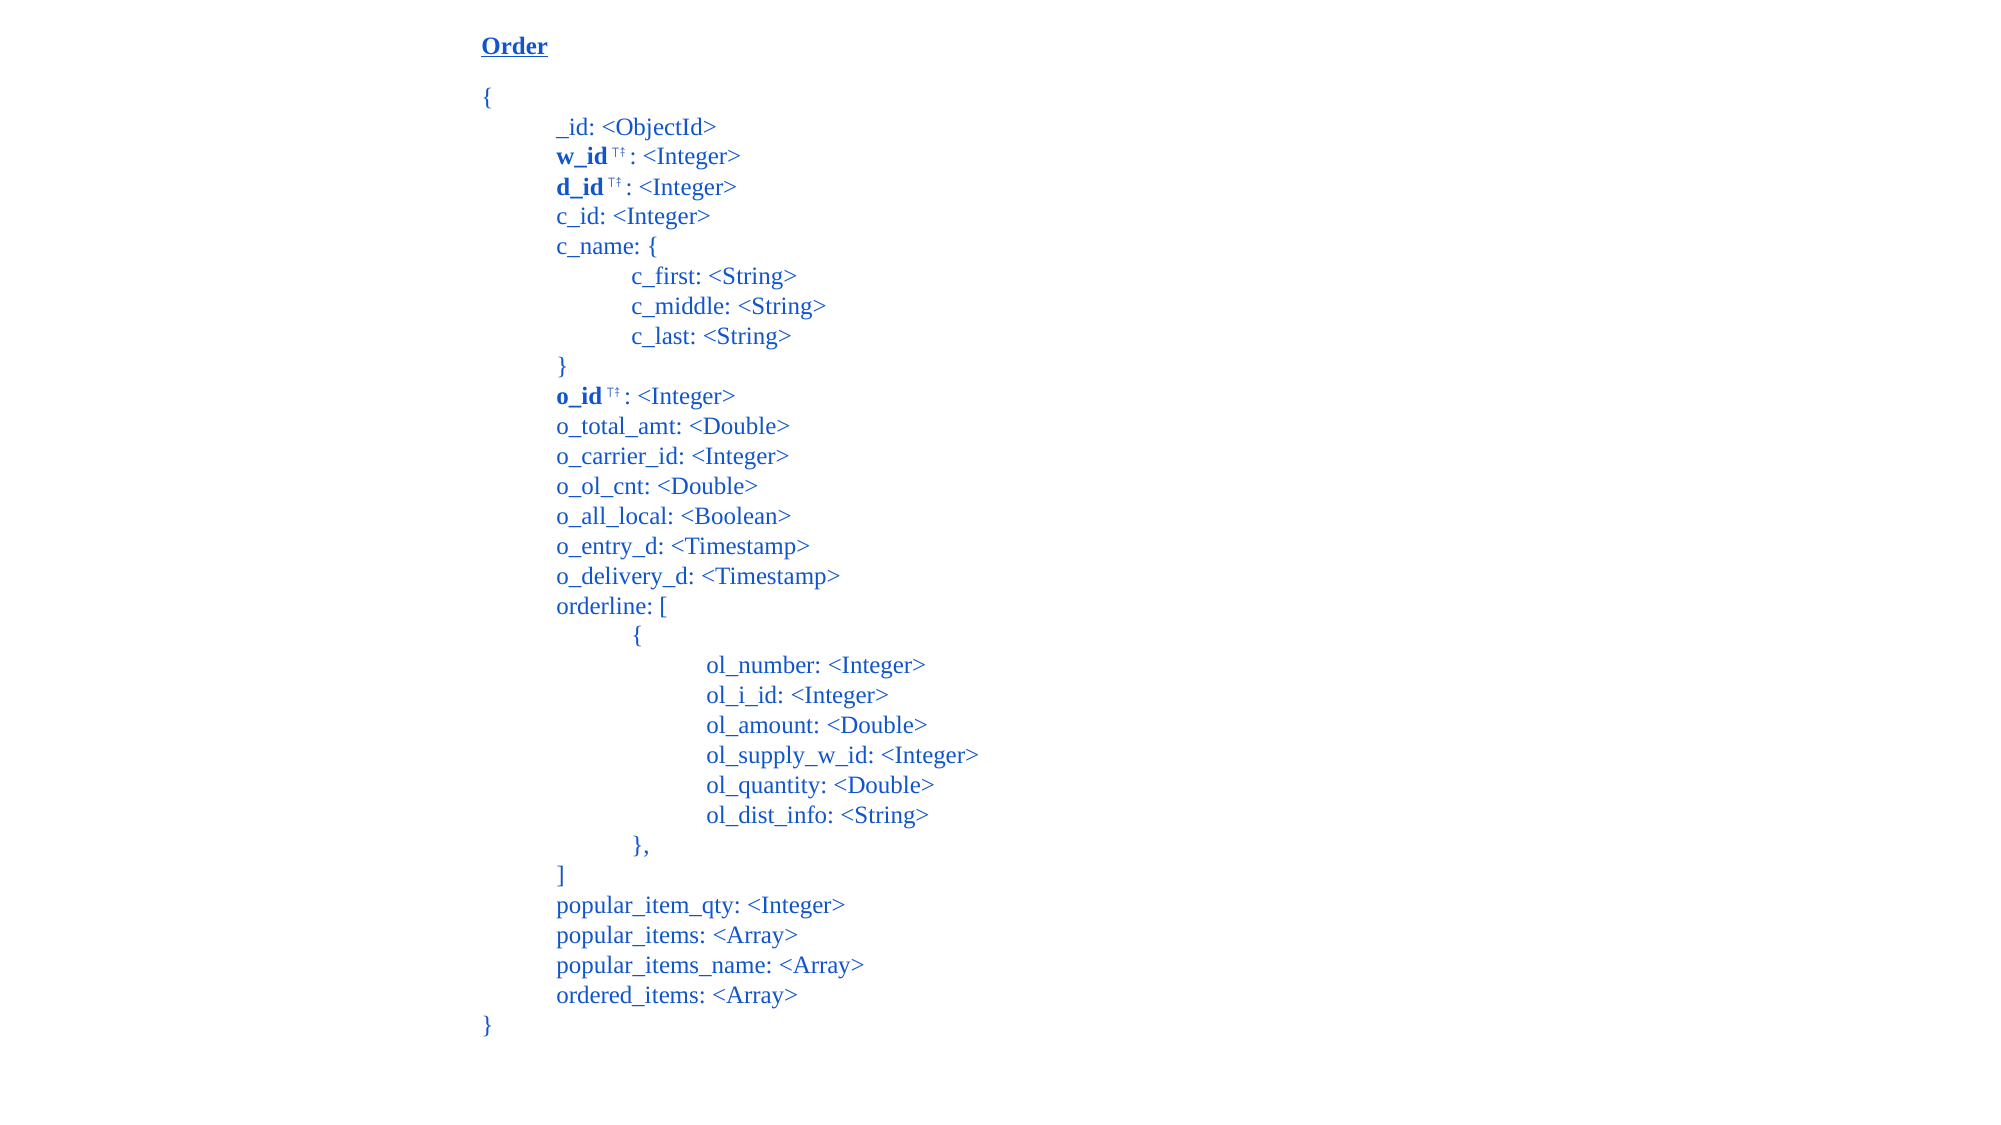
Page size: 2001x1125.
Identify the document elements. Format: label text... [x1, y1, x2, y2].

text_box Order { _id: <ObjectId> w_id ⊺⤉ : <Integer> d_id ⊺⤉ : <Integer> c_id: <Integer> c_name: { c_first: <String> c_middle: <String> c_last: <String> } o_id ⊺⤉ : <Integer> o_total_amt: <Double> o_carrier_id: <Integer> o_ol_cnt: <Double> o_all_local: <Boolean> o_entry_d: <Timestamp> o_delivery_d: <Timestamp> orderline: [ { ol_number: <Integer> ol_i_id: <Integer> ol_amount: <Double> ol_supply_w_id: <Integer> ol_quantity: <Double> ol_dist_info: <String> }, ] popular_item_qty: <Integer> popular_items: <Array> popular_items_name: <Array> ordered_items: <Array> } [316, 21, 1066, 1046]
